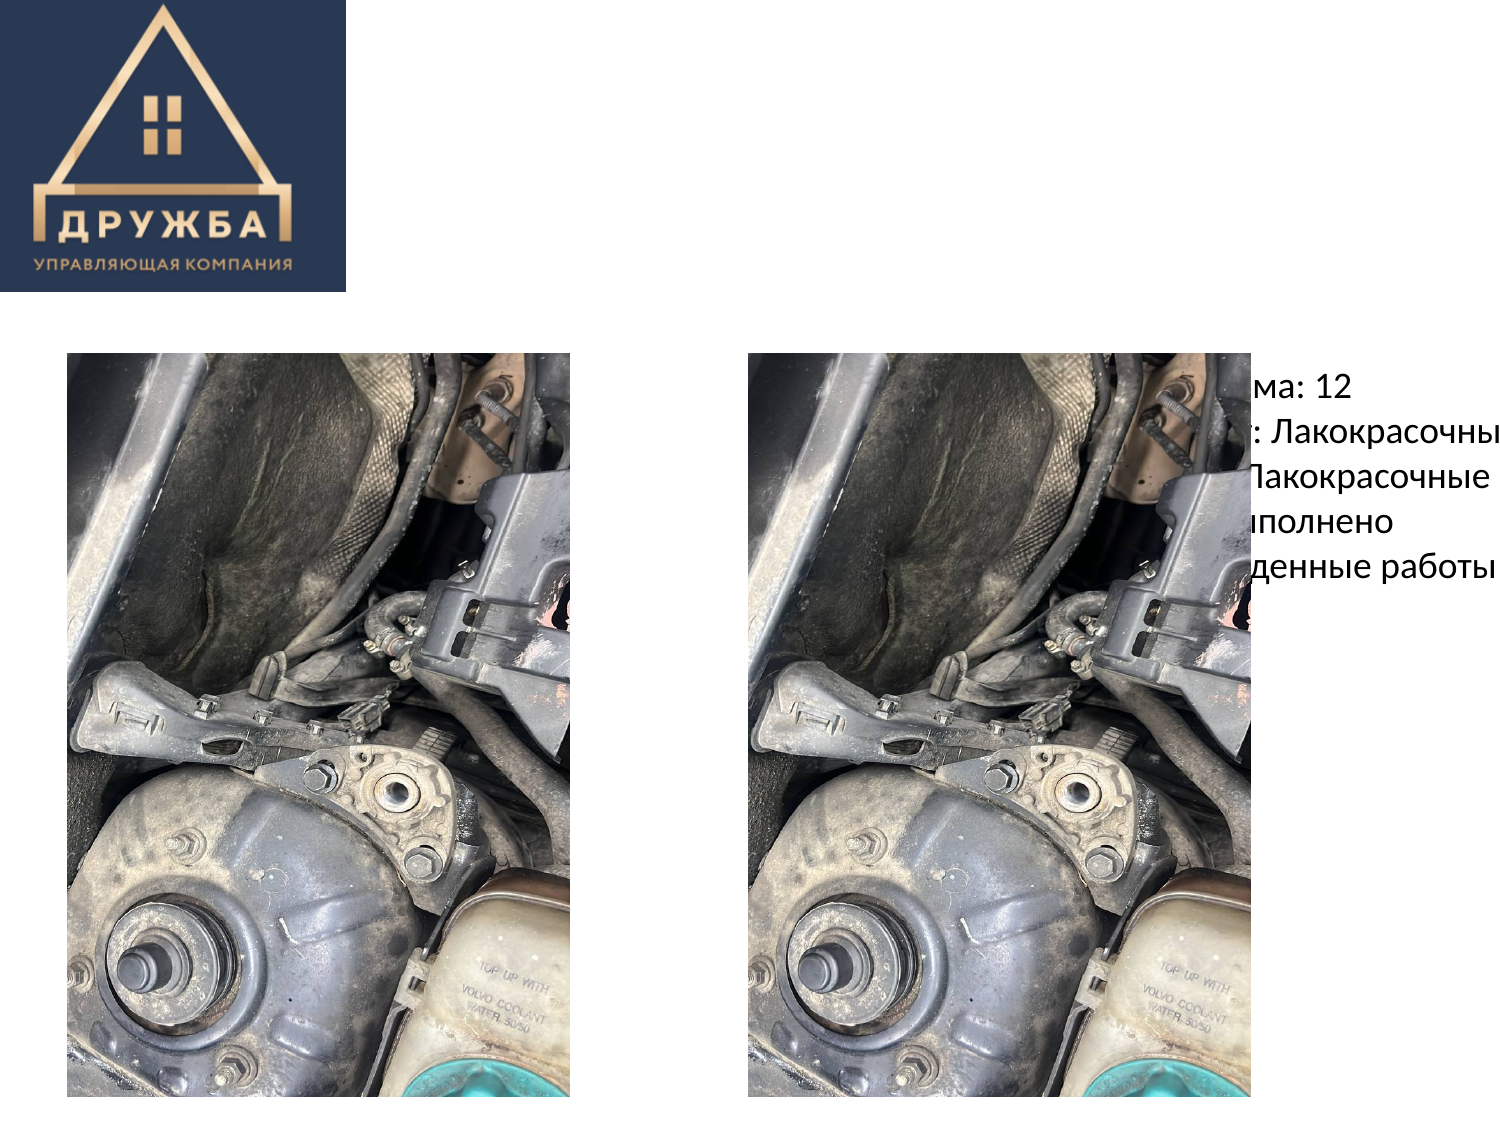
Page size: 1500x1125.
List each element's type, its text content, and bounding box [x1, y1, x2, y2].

picture [67, 353, 571, 1097]
picture [0, 0, 346, 292]
text_box Номер дома: 12 Тип работ: Лакокрасочные работы Данные: Лакокрасочные работы + образец текста Статус: выполнено ук: Проведенные работы в МКД и на придомовой территории за 03.2025 [1082, 353, 1500, 1125]
picture [748, 353, 1252, 1097]
